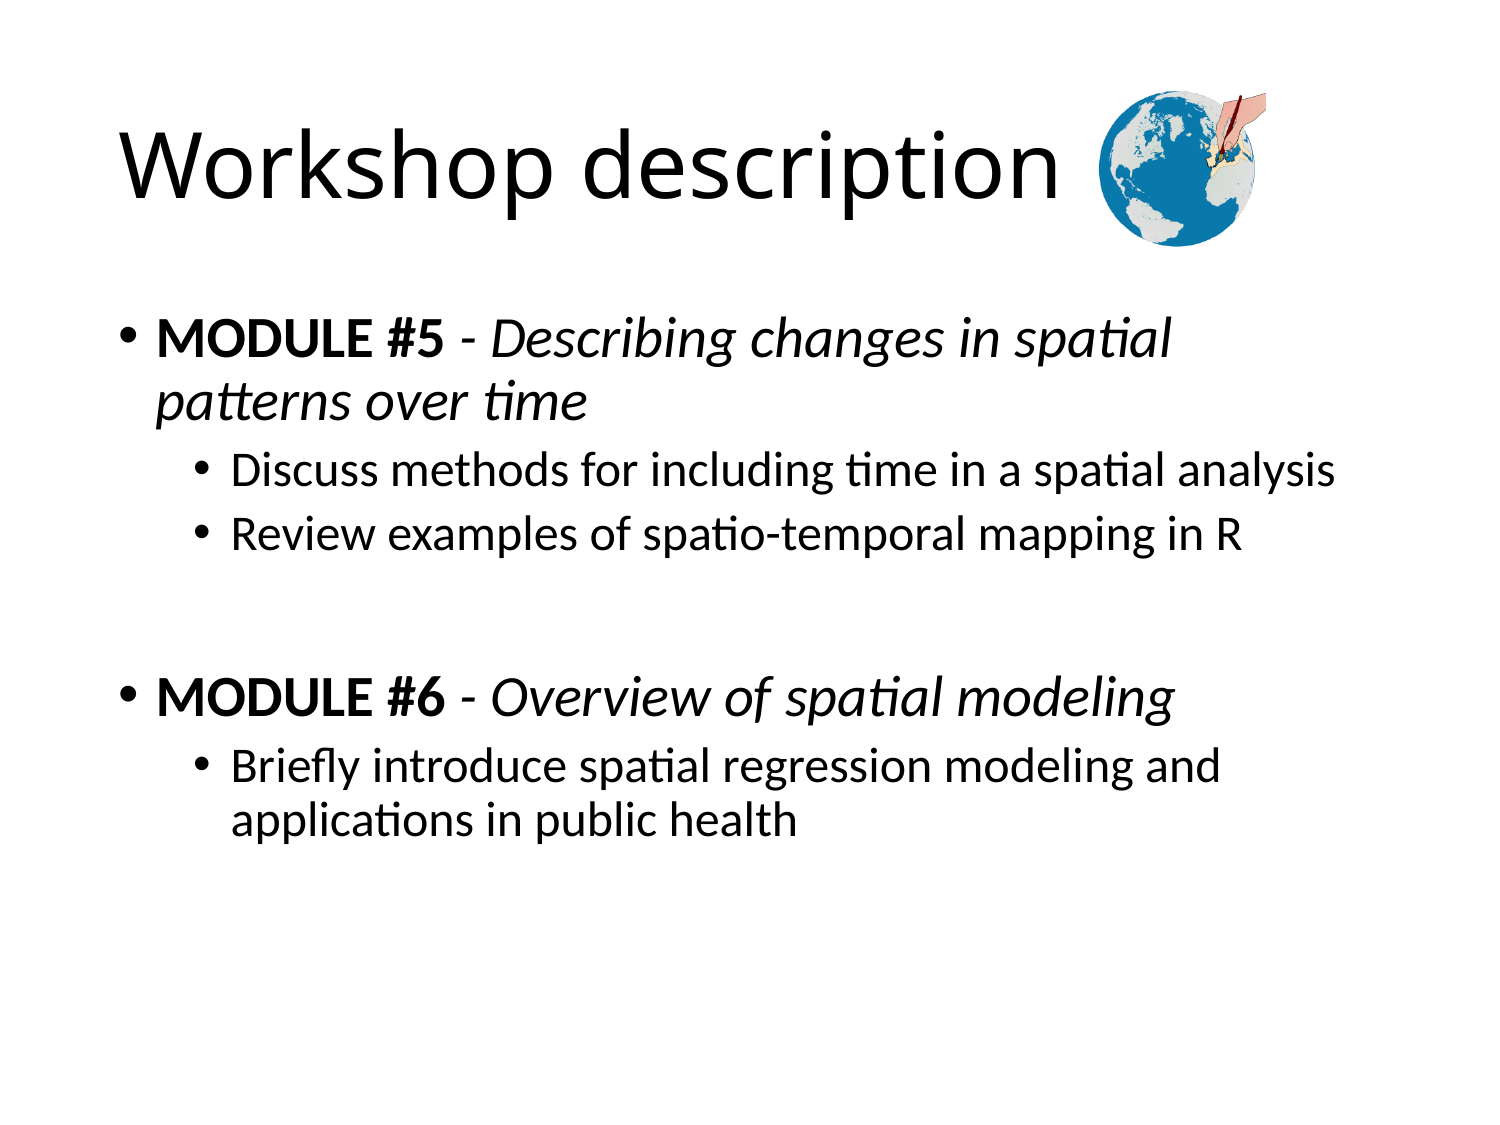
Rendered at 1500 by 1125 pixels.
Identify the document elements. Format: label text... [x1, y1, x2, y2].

list MODULE #5 - Describing changes in spatial patterns over time Discuss methods for including time in a spatial analysis Review examples of spatio-temporal mapping in R MODULE #6 - Overview of spatial modeling Briefly introduce spatial regression modeling and applications in public health [103, 299, 1397, 1014]
title Workshop description [103, 59, 1397, 278]
picture [1087, 75, 1266, 262]
